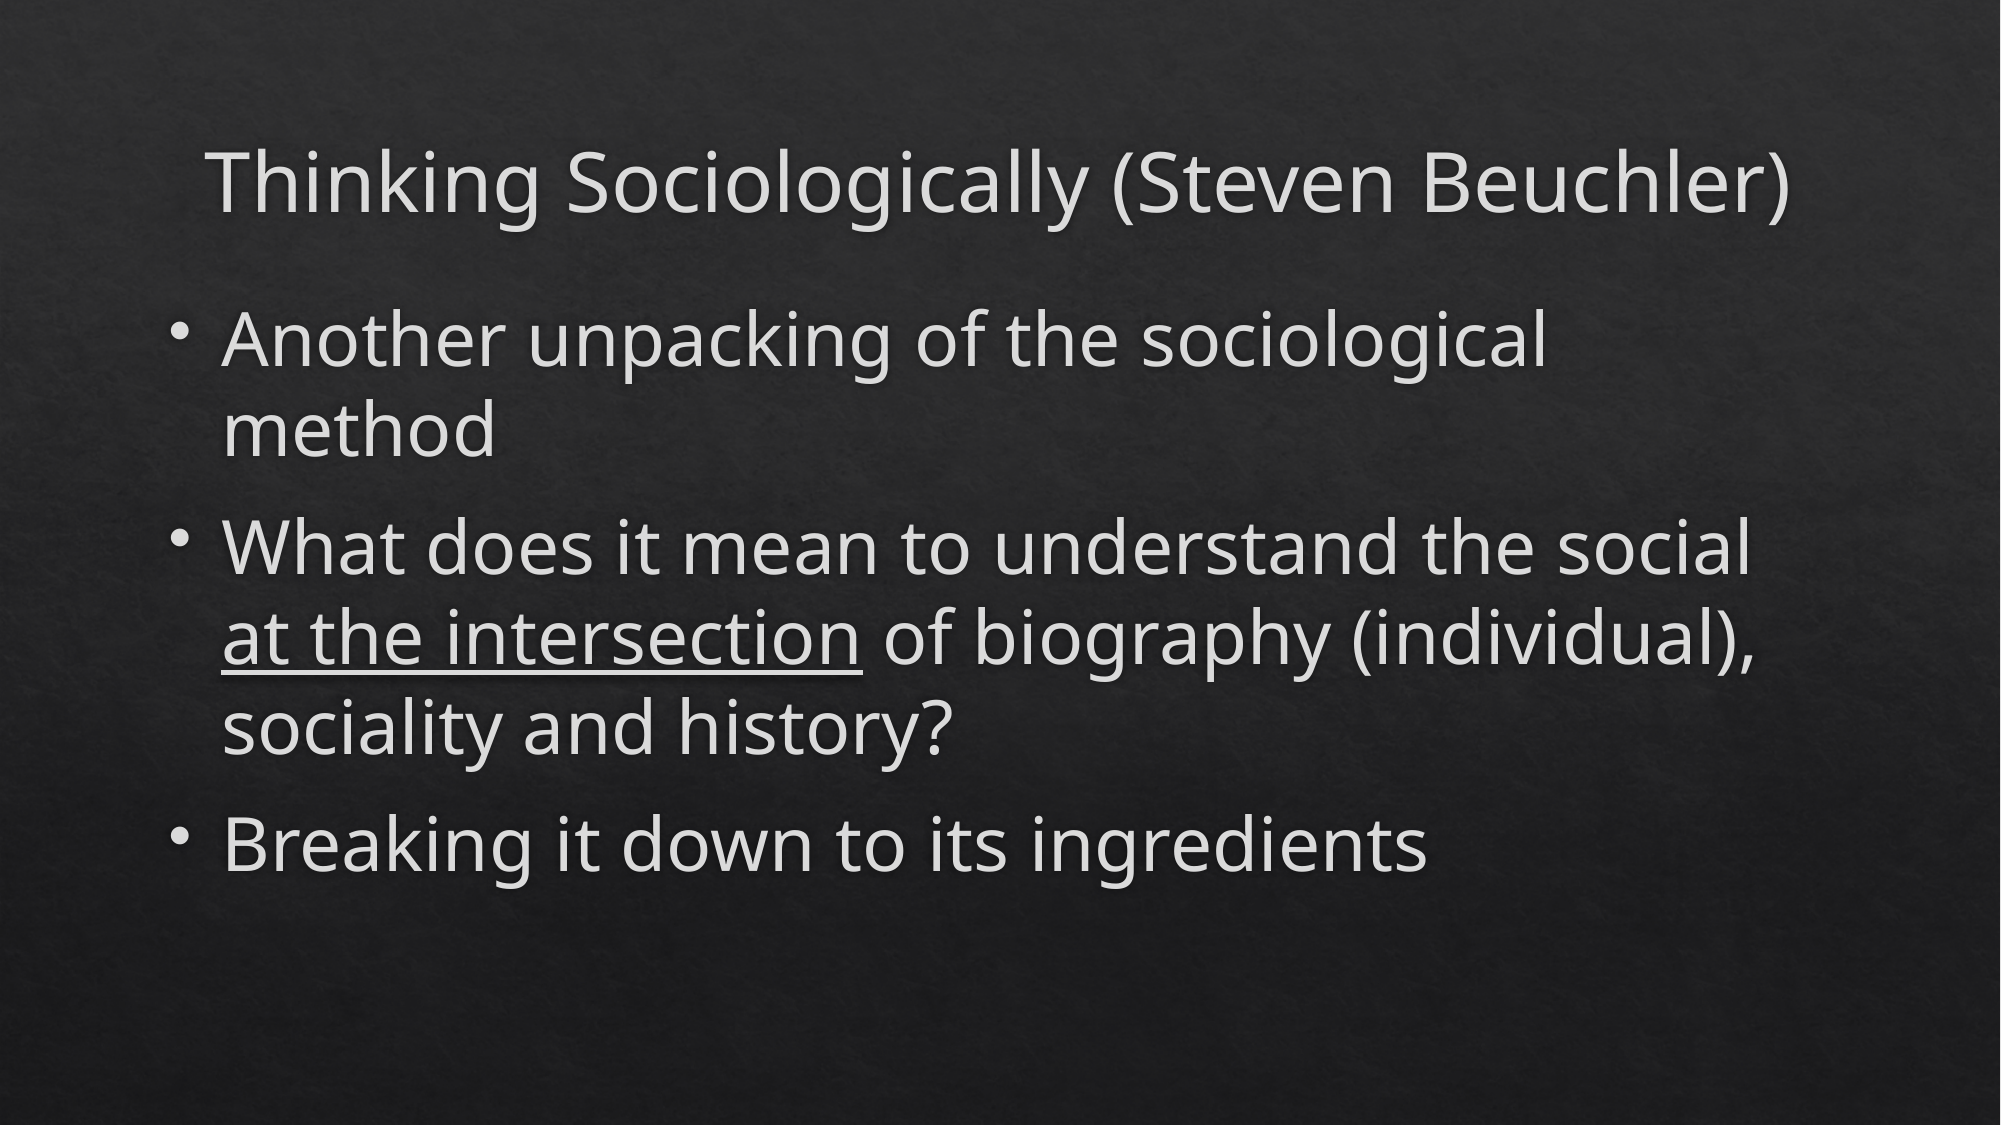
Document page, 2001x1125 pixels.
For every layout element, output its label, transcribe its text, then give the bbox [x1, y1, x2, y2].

list Another unpacking of the sociological method What does it mean to understand the social at the intersection of biography (individual), sociality and history? Breaking it down to its ingredients [149, 284, 1849, 950]
title Thinking Sociologically (Steven Beuchler) [149, 99, 1849, 260]
